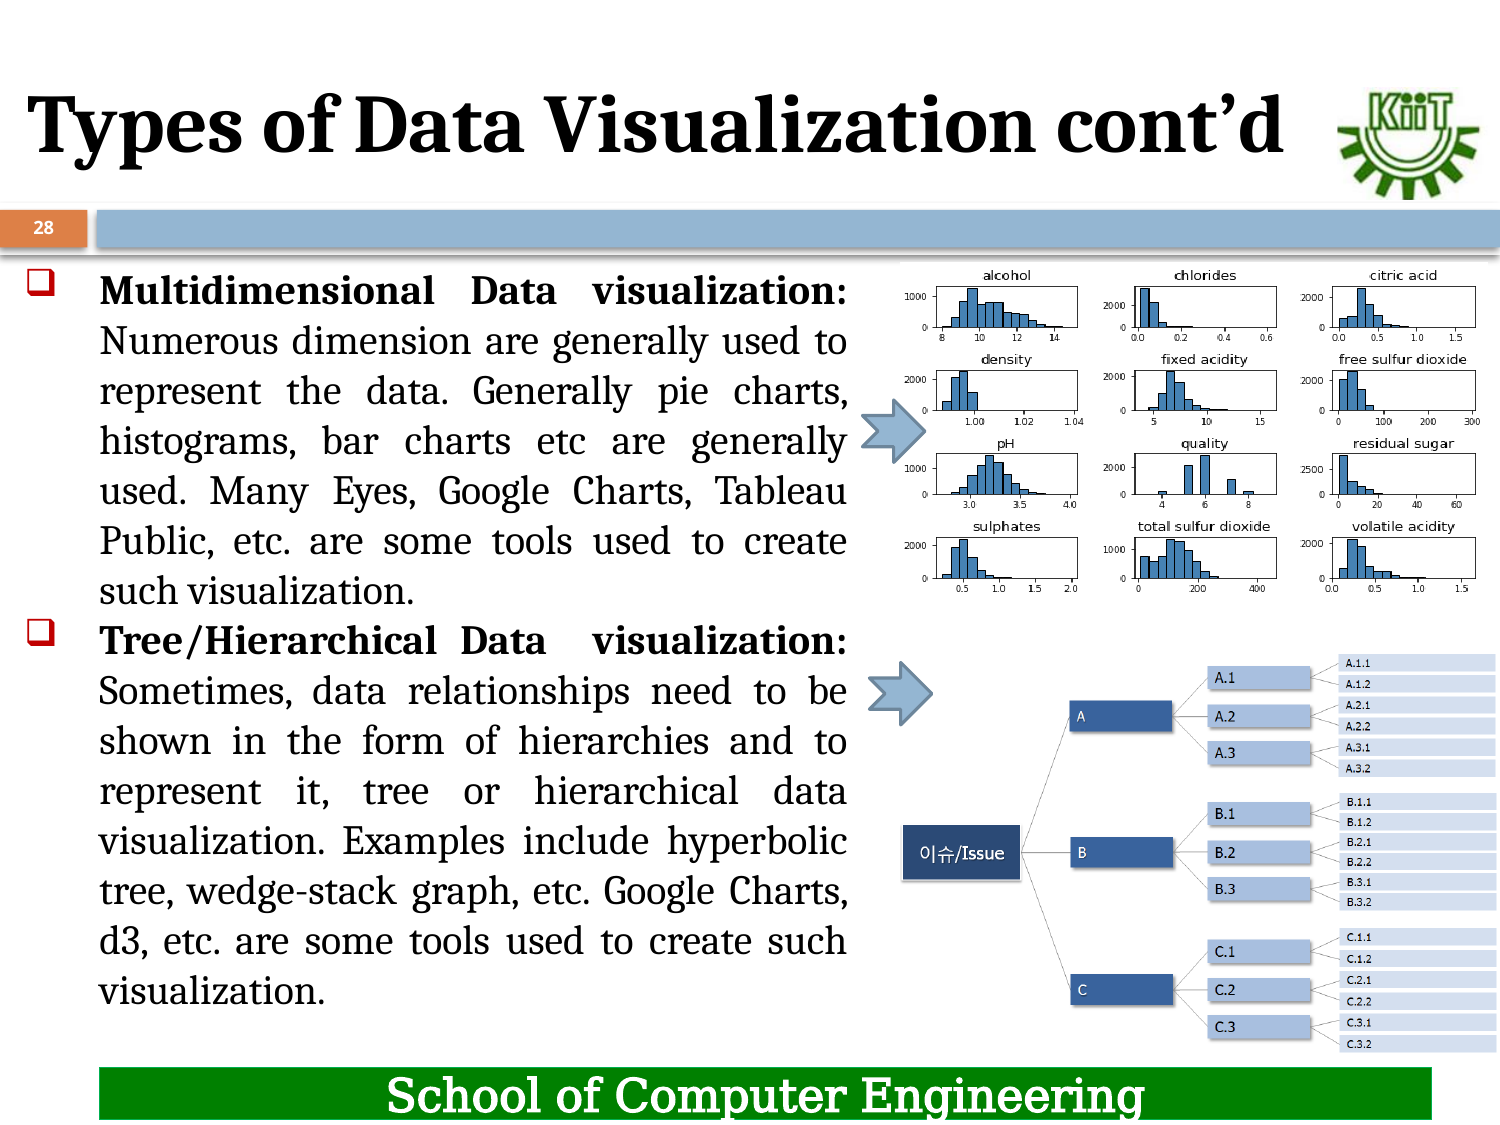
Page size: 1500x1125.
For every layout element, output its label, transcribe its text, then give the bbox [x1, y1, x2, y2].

picture [1337, 87, 1491, 201]
text_box [860, 398, 893, 464]
slide_number 28 [0, 208, 88, 249]
text_box Multidimensional Data visualization: Numerous dimension are generally used to represent the data. Generally pie charts, histograms, bar charts etc are generally used. Many Eyes, Google Charts, Tableau Public, etc. are some tools used to create such visualization. Tree/Hierarchical Data visualization: Sometimes, data relationships need to be shown in the form of hierarchies and to represent it, tree or hierarchical data visualization. Examples include hyperbolic tree, wedge-stack graph, etc. Google Charts, d3, etc. are some tools used to create such visualization. [0, 255, 863, 1021]
footer School of Computer Engineering [99, 1067, 1432, 1120]
picture [899, 649, 1500, 1056]
title Types of Data Visualization cont’d [12, 37, 1351, 201]
text_box [867, 676, 893, 711]
picture [899, 262, 1488, 601]
